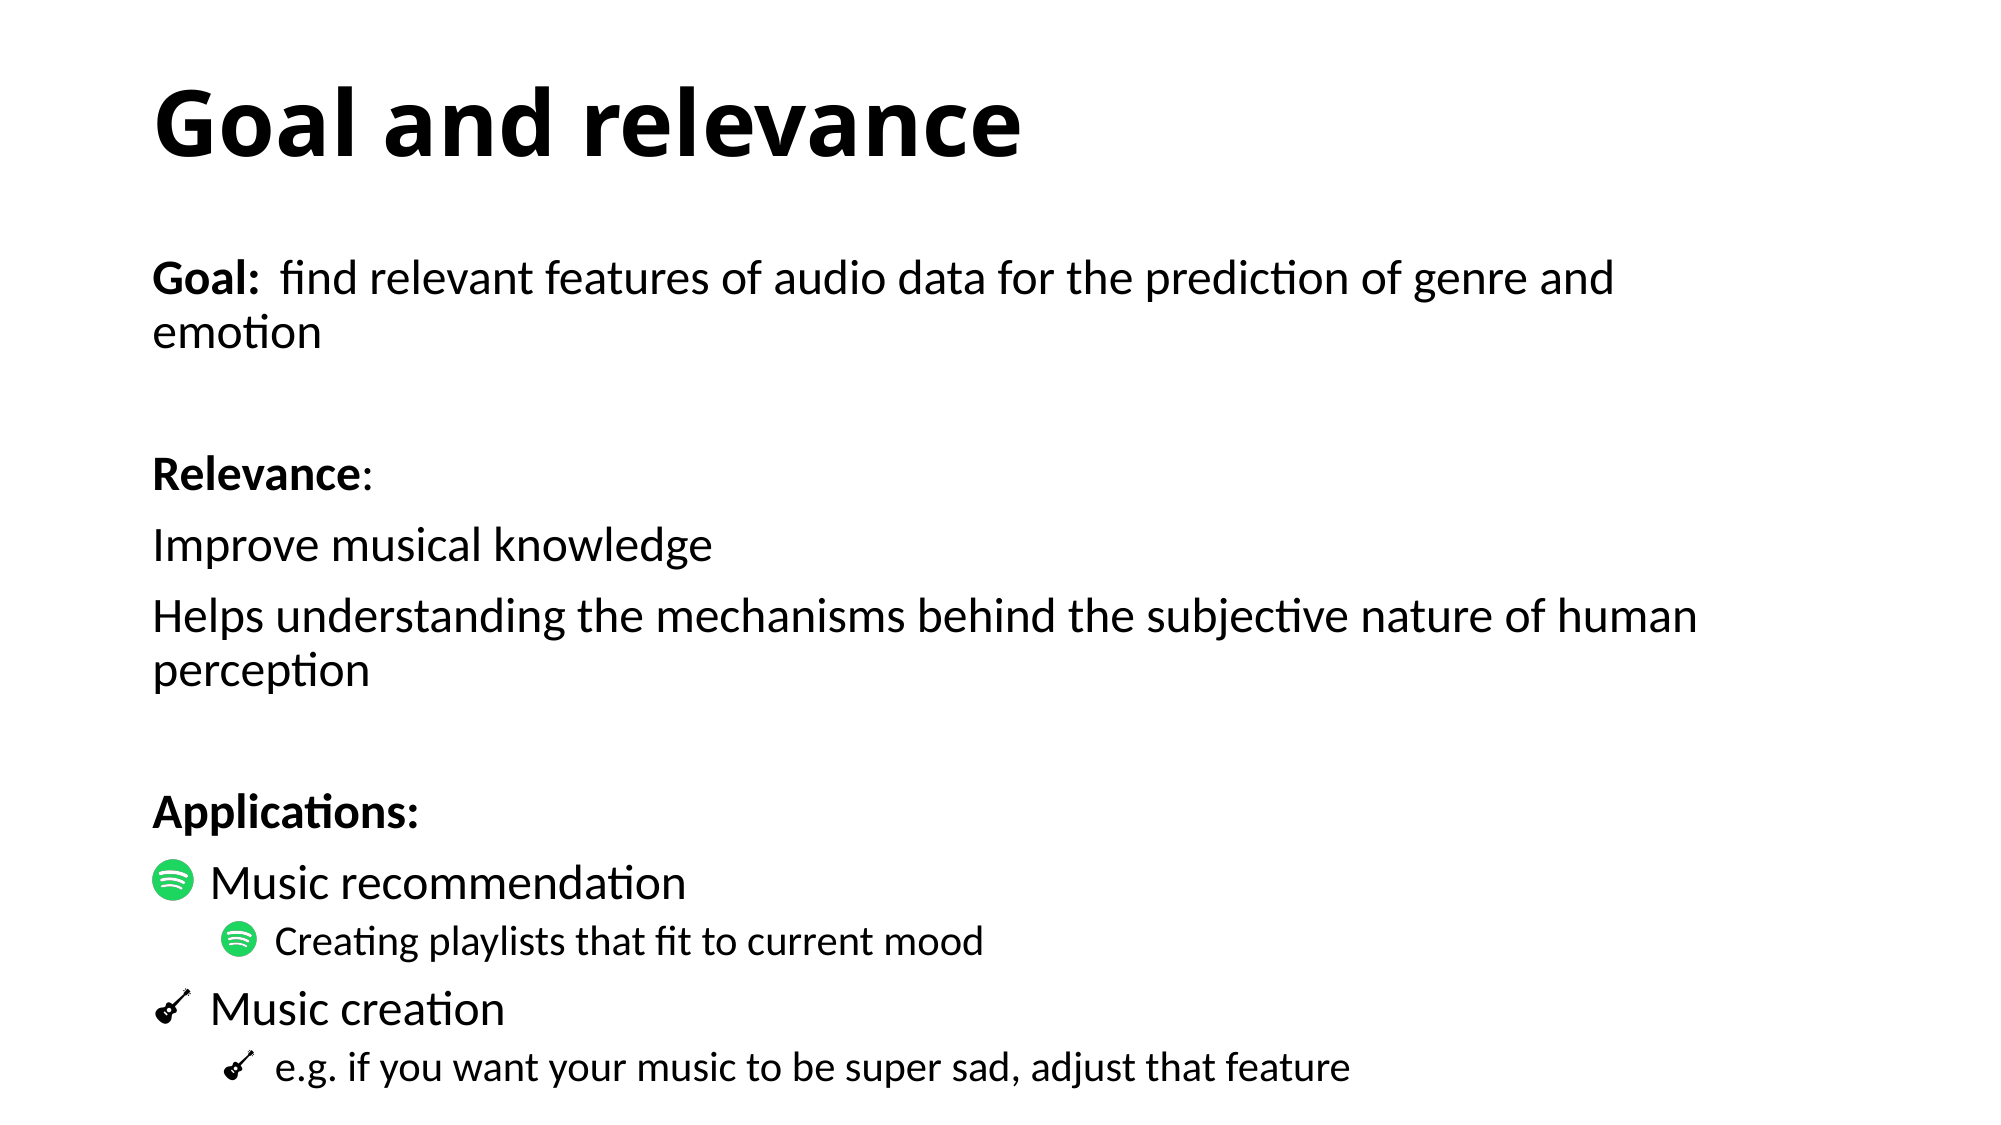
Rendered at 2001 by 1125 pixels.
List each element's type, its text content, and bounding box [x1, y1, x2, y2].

list Goal: find relevant features of audio data for the prediction of genre and emotion Relevance: Improve musical knowledge Helps understanding the mechanisms behind the subjective nature of human perception Applications: Music recommendation Creating playlists that fit to current mood Music creation e.g. if you want your music to be super sad, adjust that feature [137, 244, 1863, 1104]
picture [221, 1047, 257, 1083]
picture [152, 985, 194, 1027]
picture [221, 921, 257, 957]
picture [152, 859, 194, 901]
title Goal and relevance [137, 17, 1863, 235]
